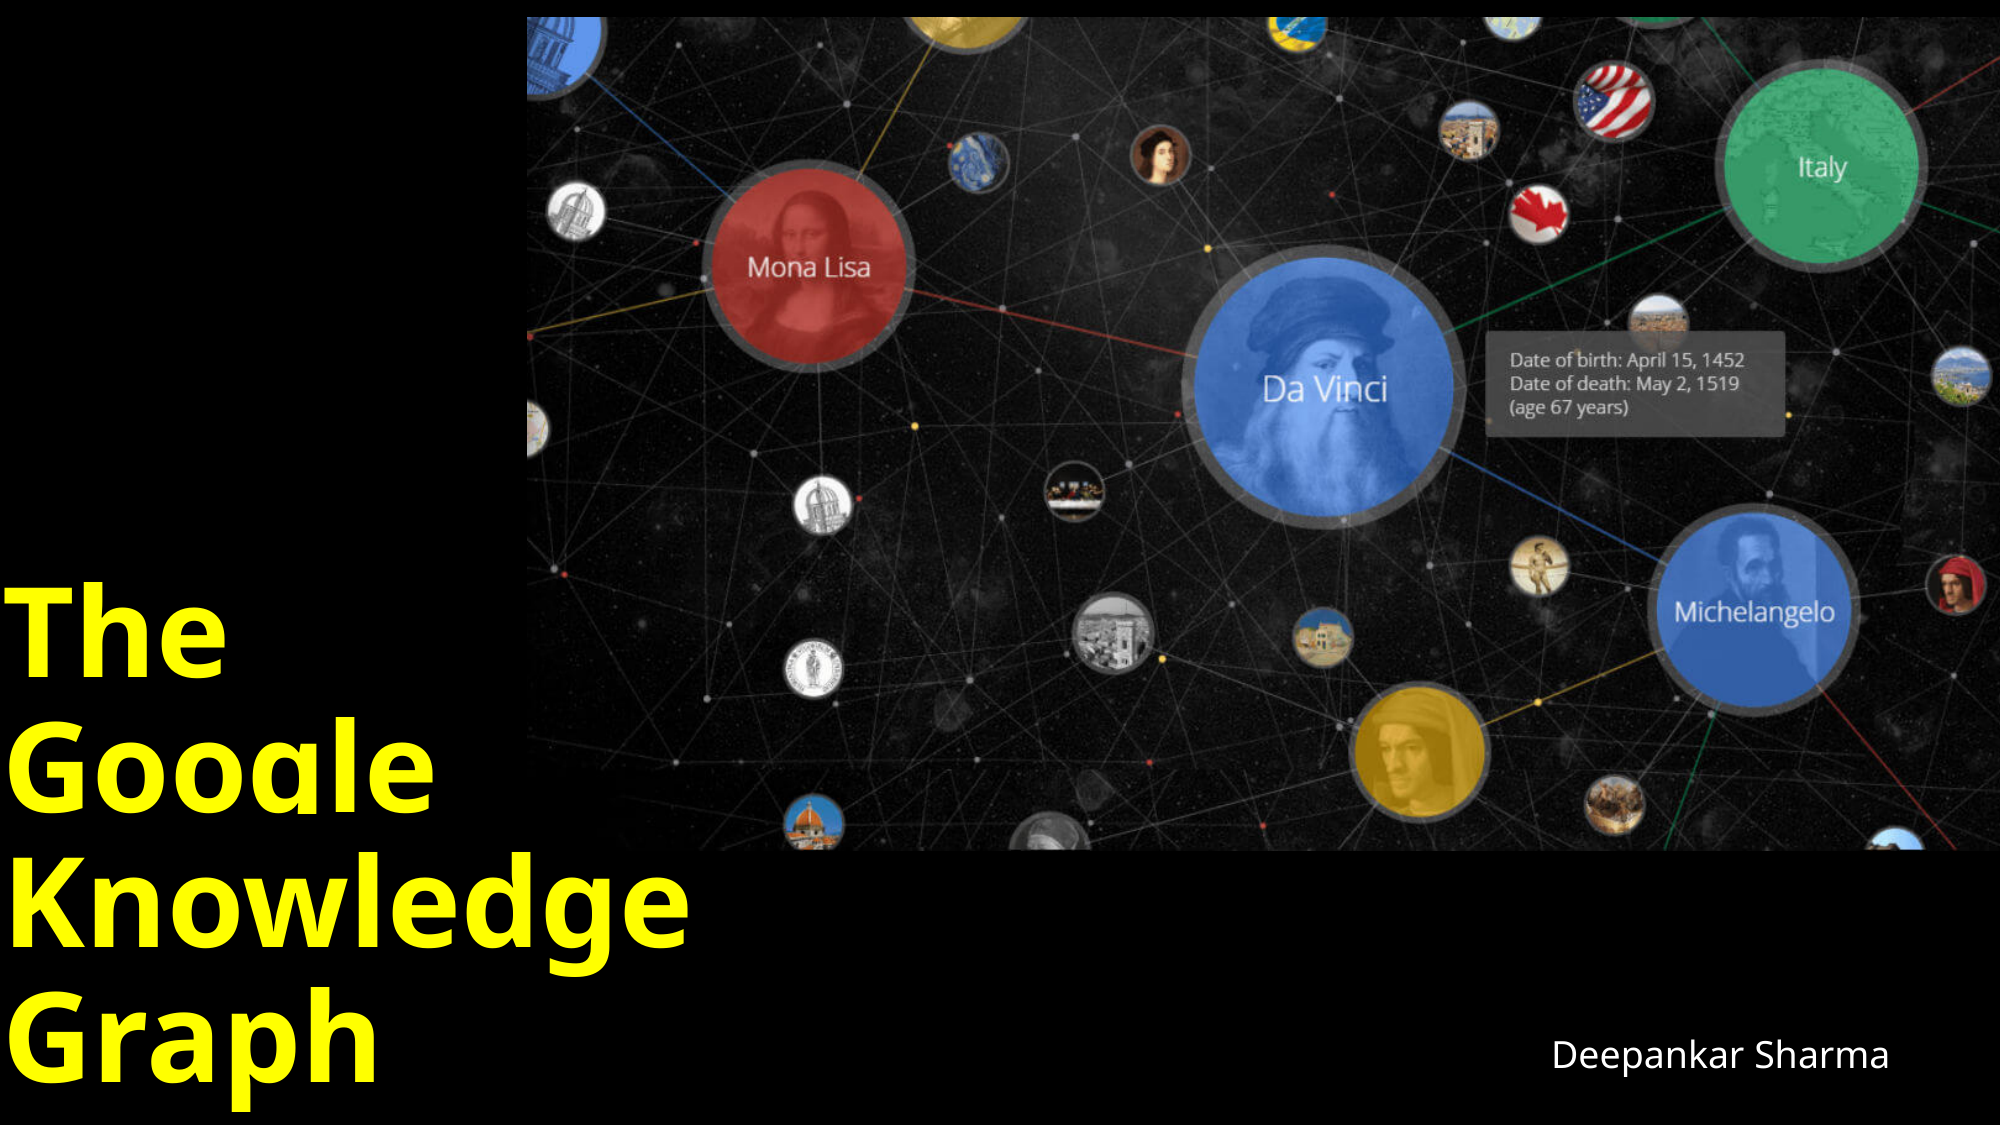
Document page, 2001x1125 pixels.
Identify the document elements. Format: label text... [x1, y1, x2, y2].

text_box Deepankar Sharma [1536, 1023, 1906, 1084]
text_box The Google Knowledge Graph [0, 562, 1366, 1125]
picture [527, 17, 2000, 851]
